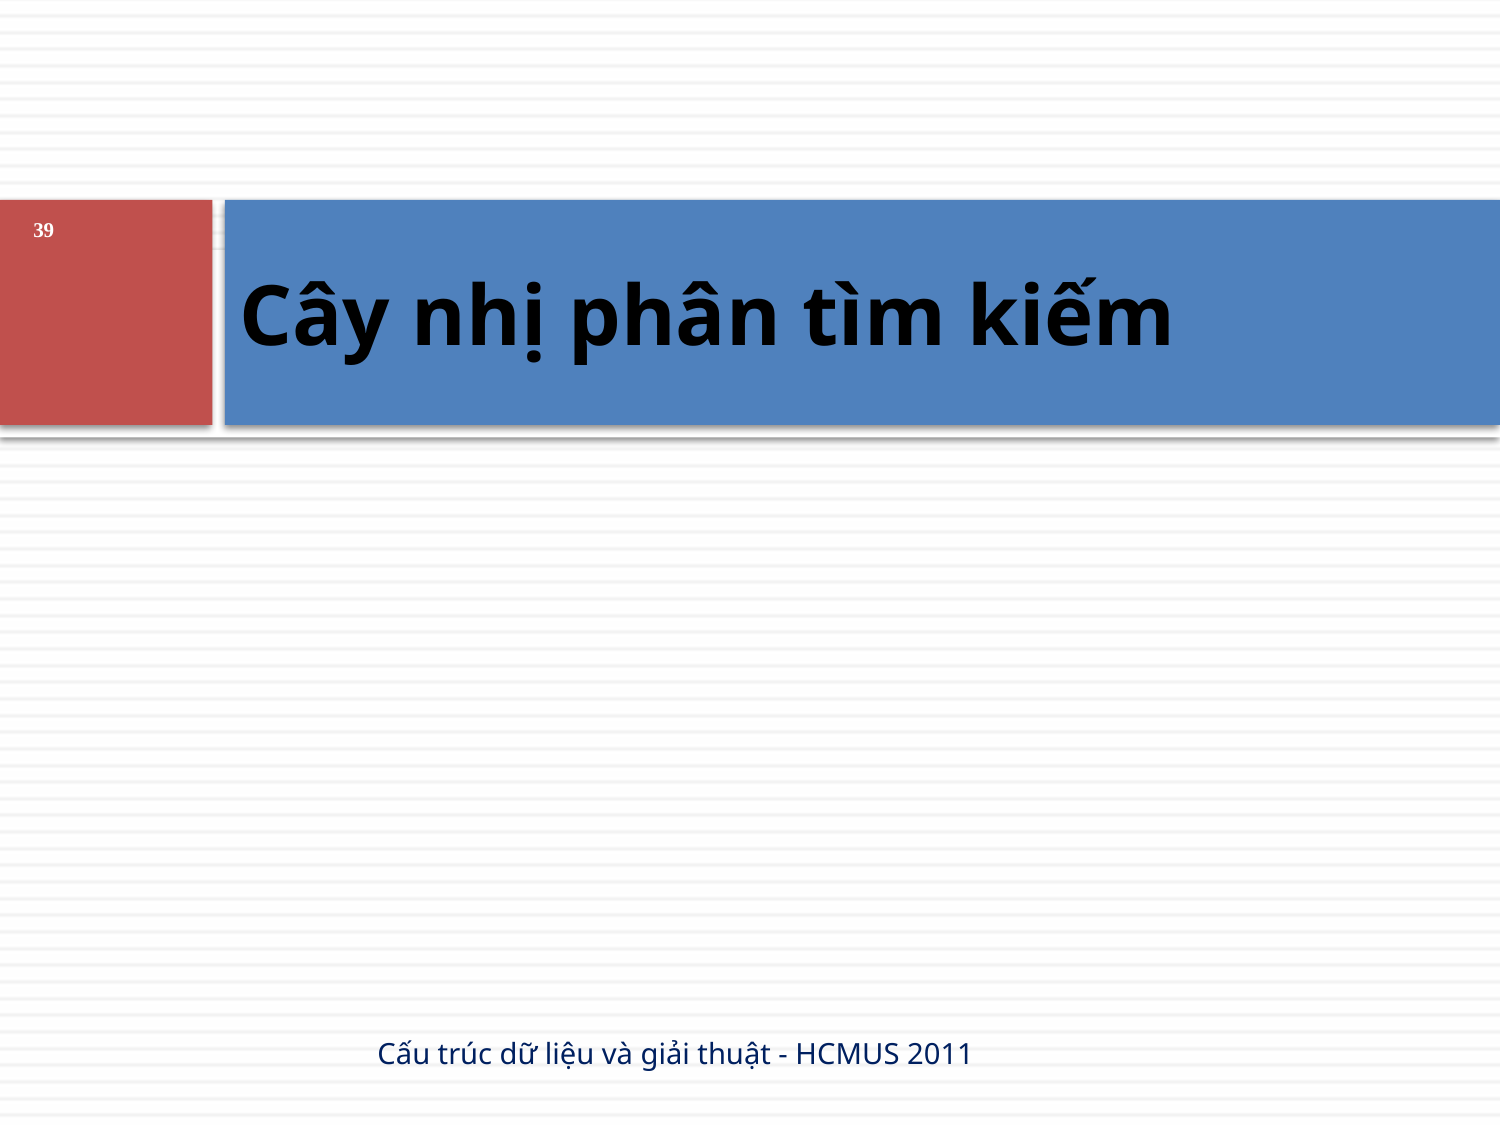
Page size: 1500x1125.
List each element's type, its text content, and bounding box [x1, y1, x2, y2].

slide_number 39 [0, 208, 88, 249]
footer Cấu trúc dữ liệu và giải thuật - HCMUS 2011 [99, 1024, 990, 1085]
title Cây nhị phân tìm kiếm [225, 200, 1475, 425]
